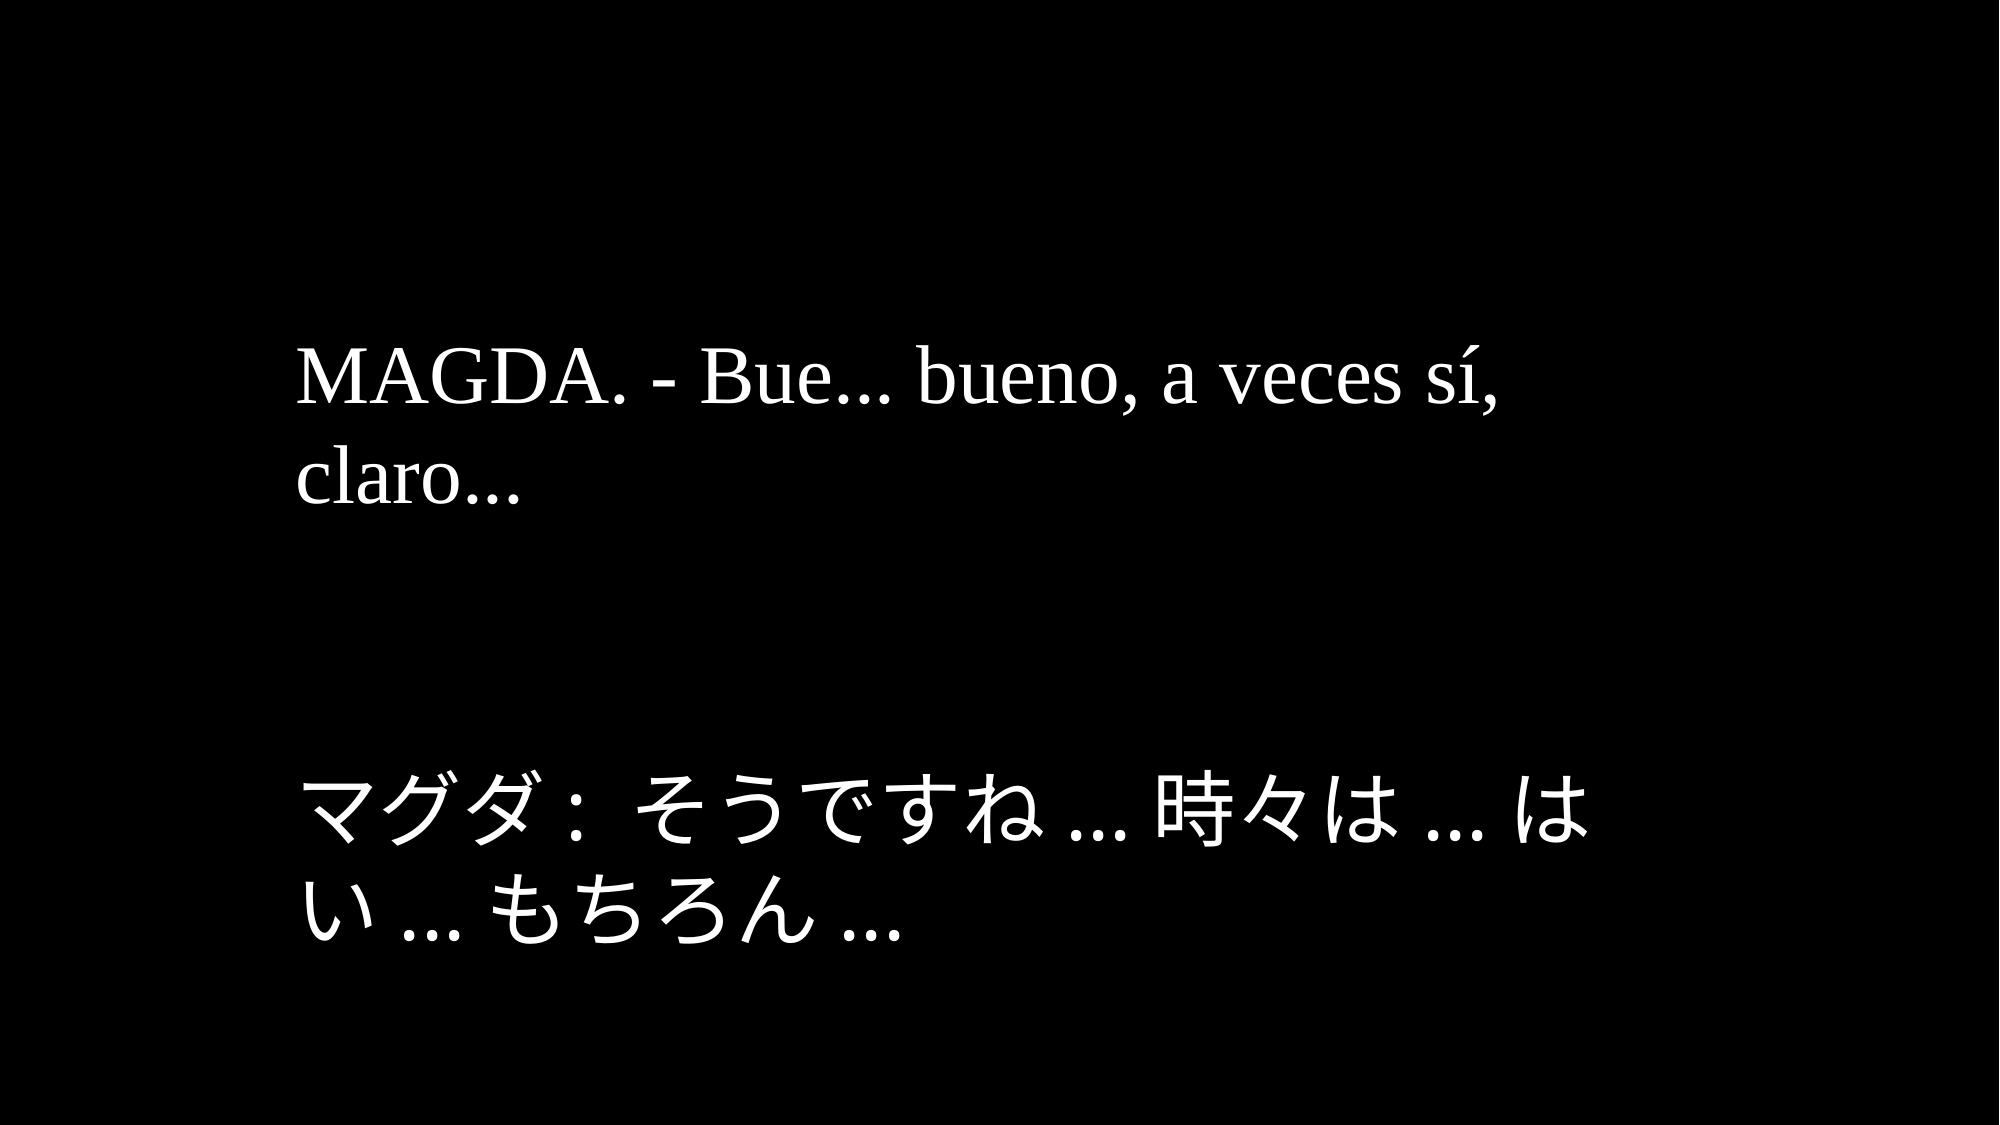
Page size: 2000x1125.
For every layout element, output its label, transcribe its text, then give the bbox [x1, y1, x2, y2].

text_box MAGDA. - Bue... bueno, a veces sí, claro... [280, 312, 1740, 573]
text_box マグダ: そうですね...時々は...はい...もちろん... [280, 749, 1719, 1010]
